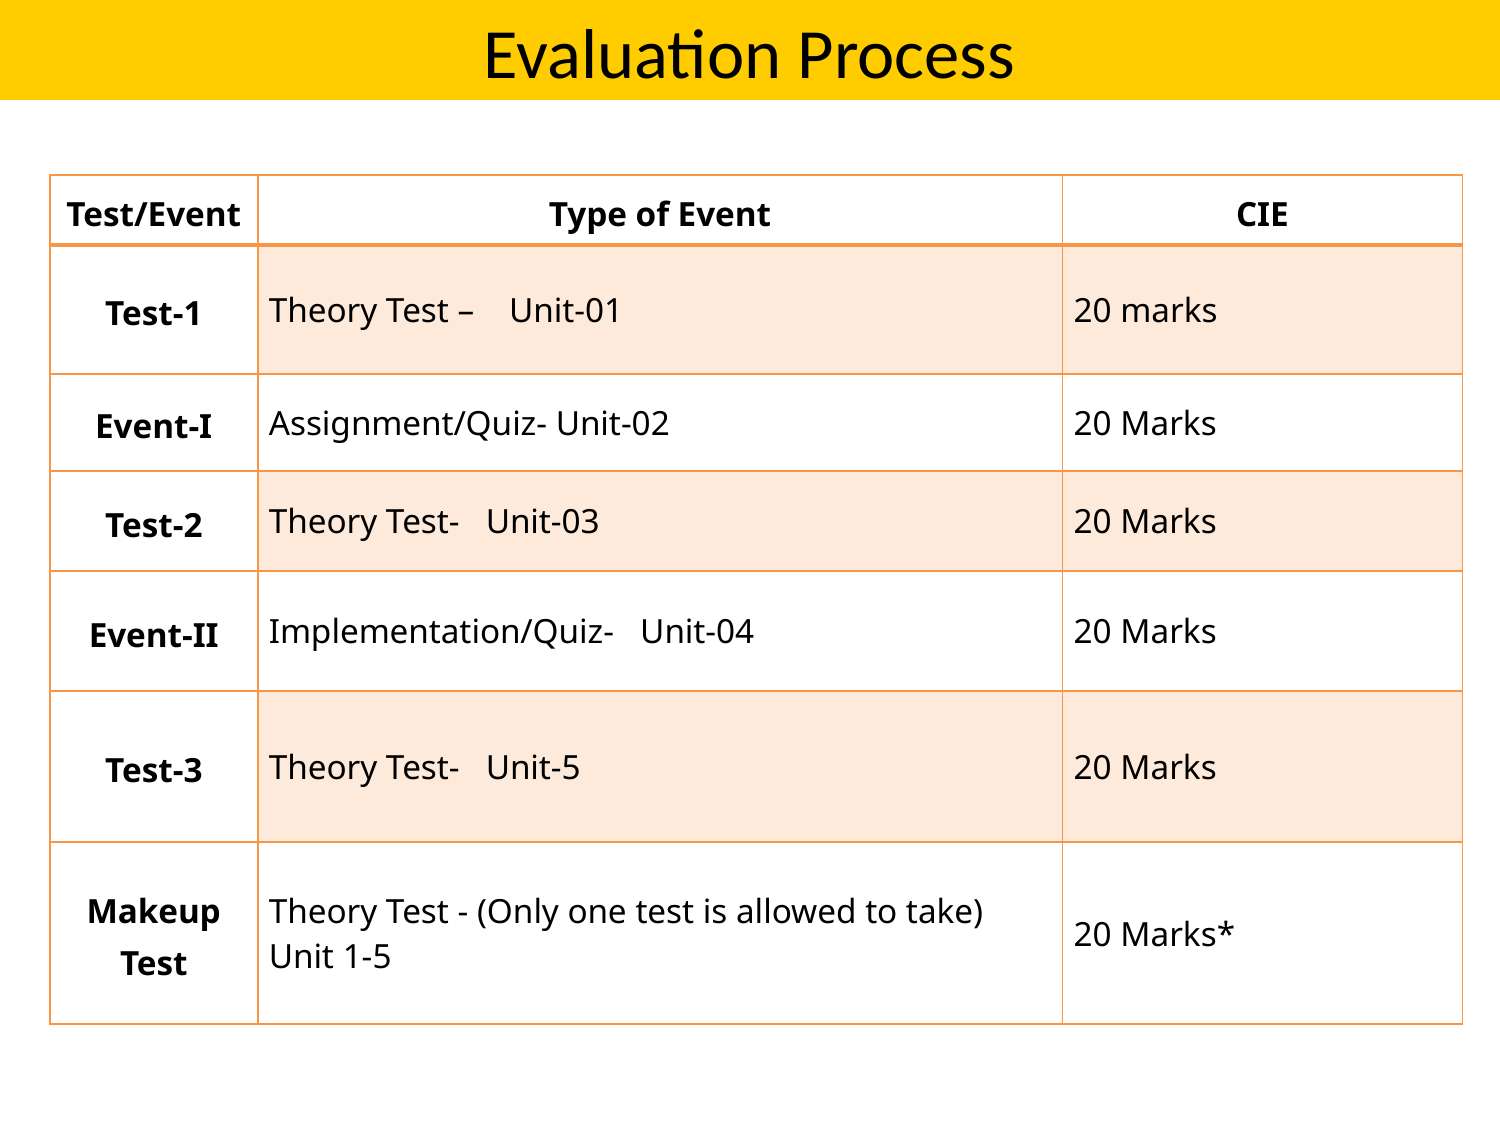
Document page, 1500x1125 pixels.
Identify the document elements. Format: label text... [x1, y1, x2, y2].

table_cell Implementation/Quiz- Unit-04 [259, 572, 1062, 690]
table_header CIE [1063, 176, 1462, 243]
table_cell 20 Marks [1063, 375, 1462, 470]
table_cell Theory Test – Unit-01 [259, 247, 1062, 373]
table_cell 20 Marks* [1063, 843, 1462, 1023]
table_cell Test-1 [51, 247, 257, 373]
title Evaluation Process [0, 0, 1500, 100]
table_cell Theory Test- Unit-03 [259, 472, 1062, 570]
table_cell 20 marks [1063, 247, 1462, 373]
table_cell Test-3 [51, 692, 257, 841]
table_cell Makeup Test [51, 843, 257, 1023]
table_cell Theory Test - (Only one test is allowed to take) Unit 1-5 [259, 843, 1062, 1023]
table_cell Test-2 [51, 472, 257, 570]
table_header Type of Event [259, 176, 1062, 243]
table_header Test/Event [51, 176, 257, 243]
table_cell Event-I [51, 375, 257, 470]
list [37, 162, 1463, 1088]
table_cell Theory Test- Unit-5 [259, 692, 1062, 841]
table_cell 20 Marks [1063, 472, 1462, 570]
table_cell Assignment/Quiz- Unit-02 [259, 375, 1062, 470]
table_cell 20 Marks [1063, 692, 1462, 841]
table_cell Event-II [51, 572, 257, 690]
table_cell 20 Marks [1063, 572, 1462, 690]
